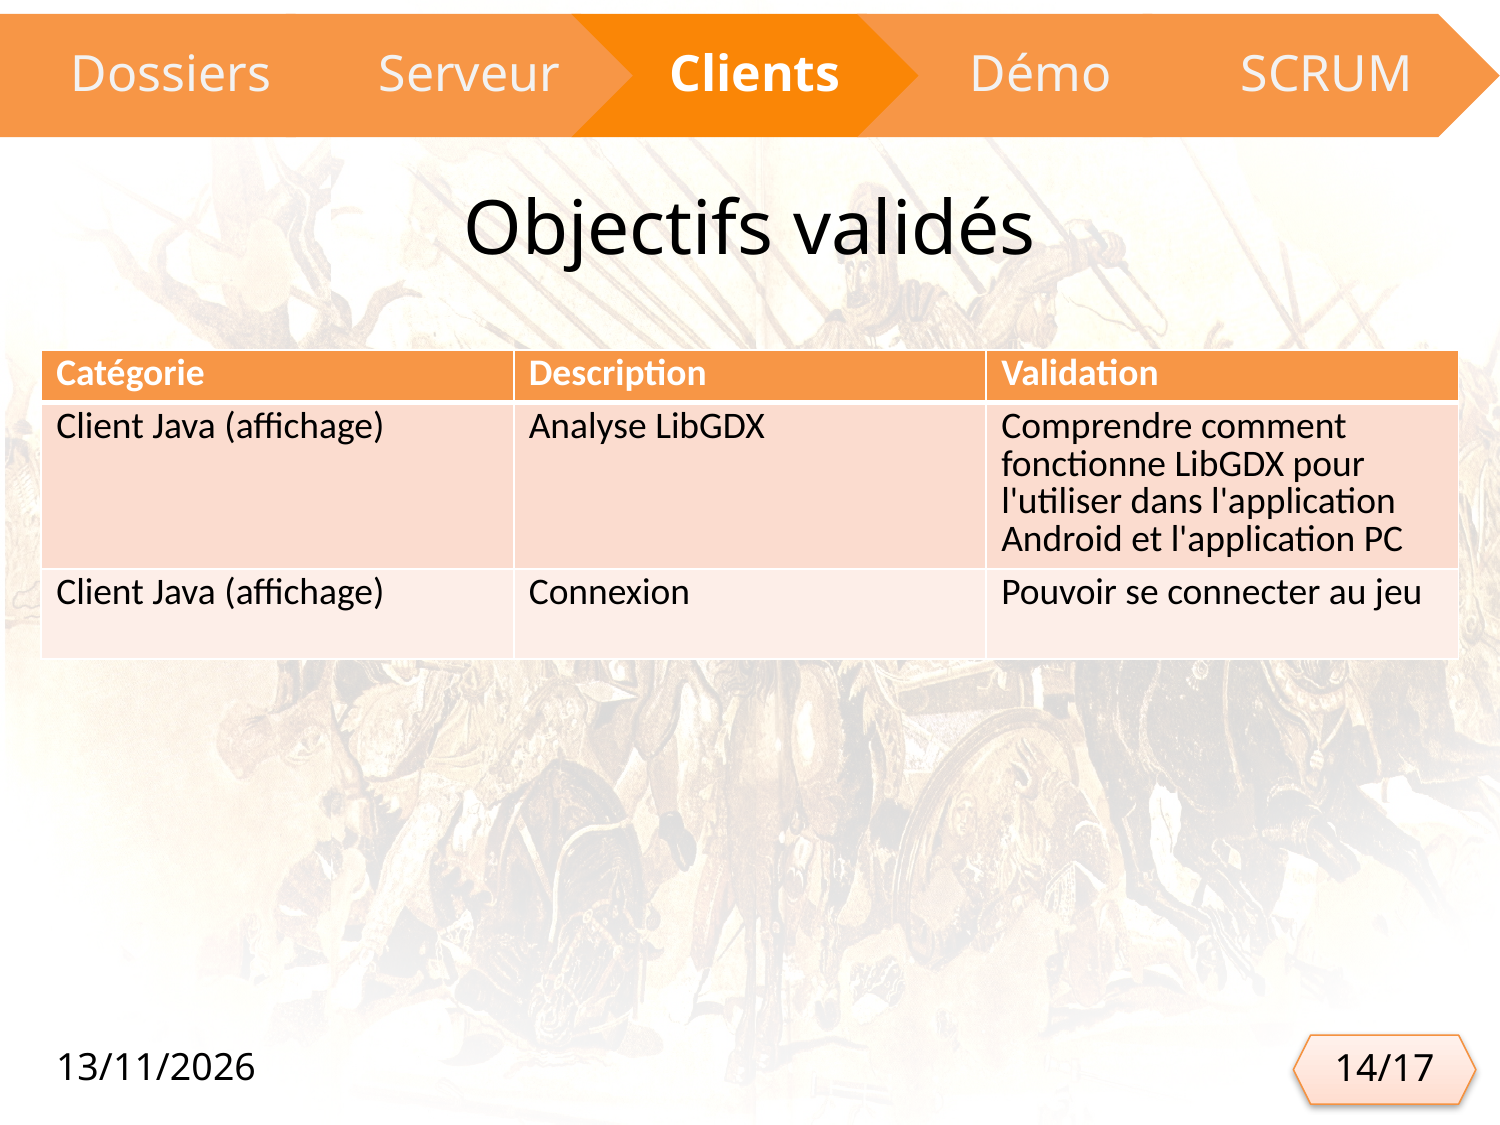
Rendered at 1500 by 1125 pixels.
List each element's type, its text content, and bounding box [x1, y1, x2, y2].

table_header Validation [987, 351, 1458, 400]
table_cell Connexion [515, 570, 985, 658]
title Objectifs validés [41, 172, 1459, 279]
table_cell Client Java (affichage) [42, 405, 513, 568]
table_cell Comprendre comment fonctionne LibGDX pour l'utiliser dans l'application Android et l'application PC [987, 405, 1458, 568]
table_cell Client Java (affichage) [42, 570, 513, 658]
table_cell Pouvoir se connecter au jeu [987, 570, 1458, 658]
table_header Description [515, 351, 985, 400]
table_cell Analyse LibGDX [515, 405, 985, 568]
table_header Catégorie [42, 351, 513, 400]
